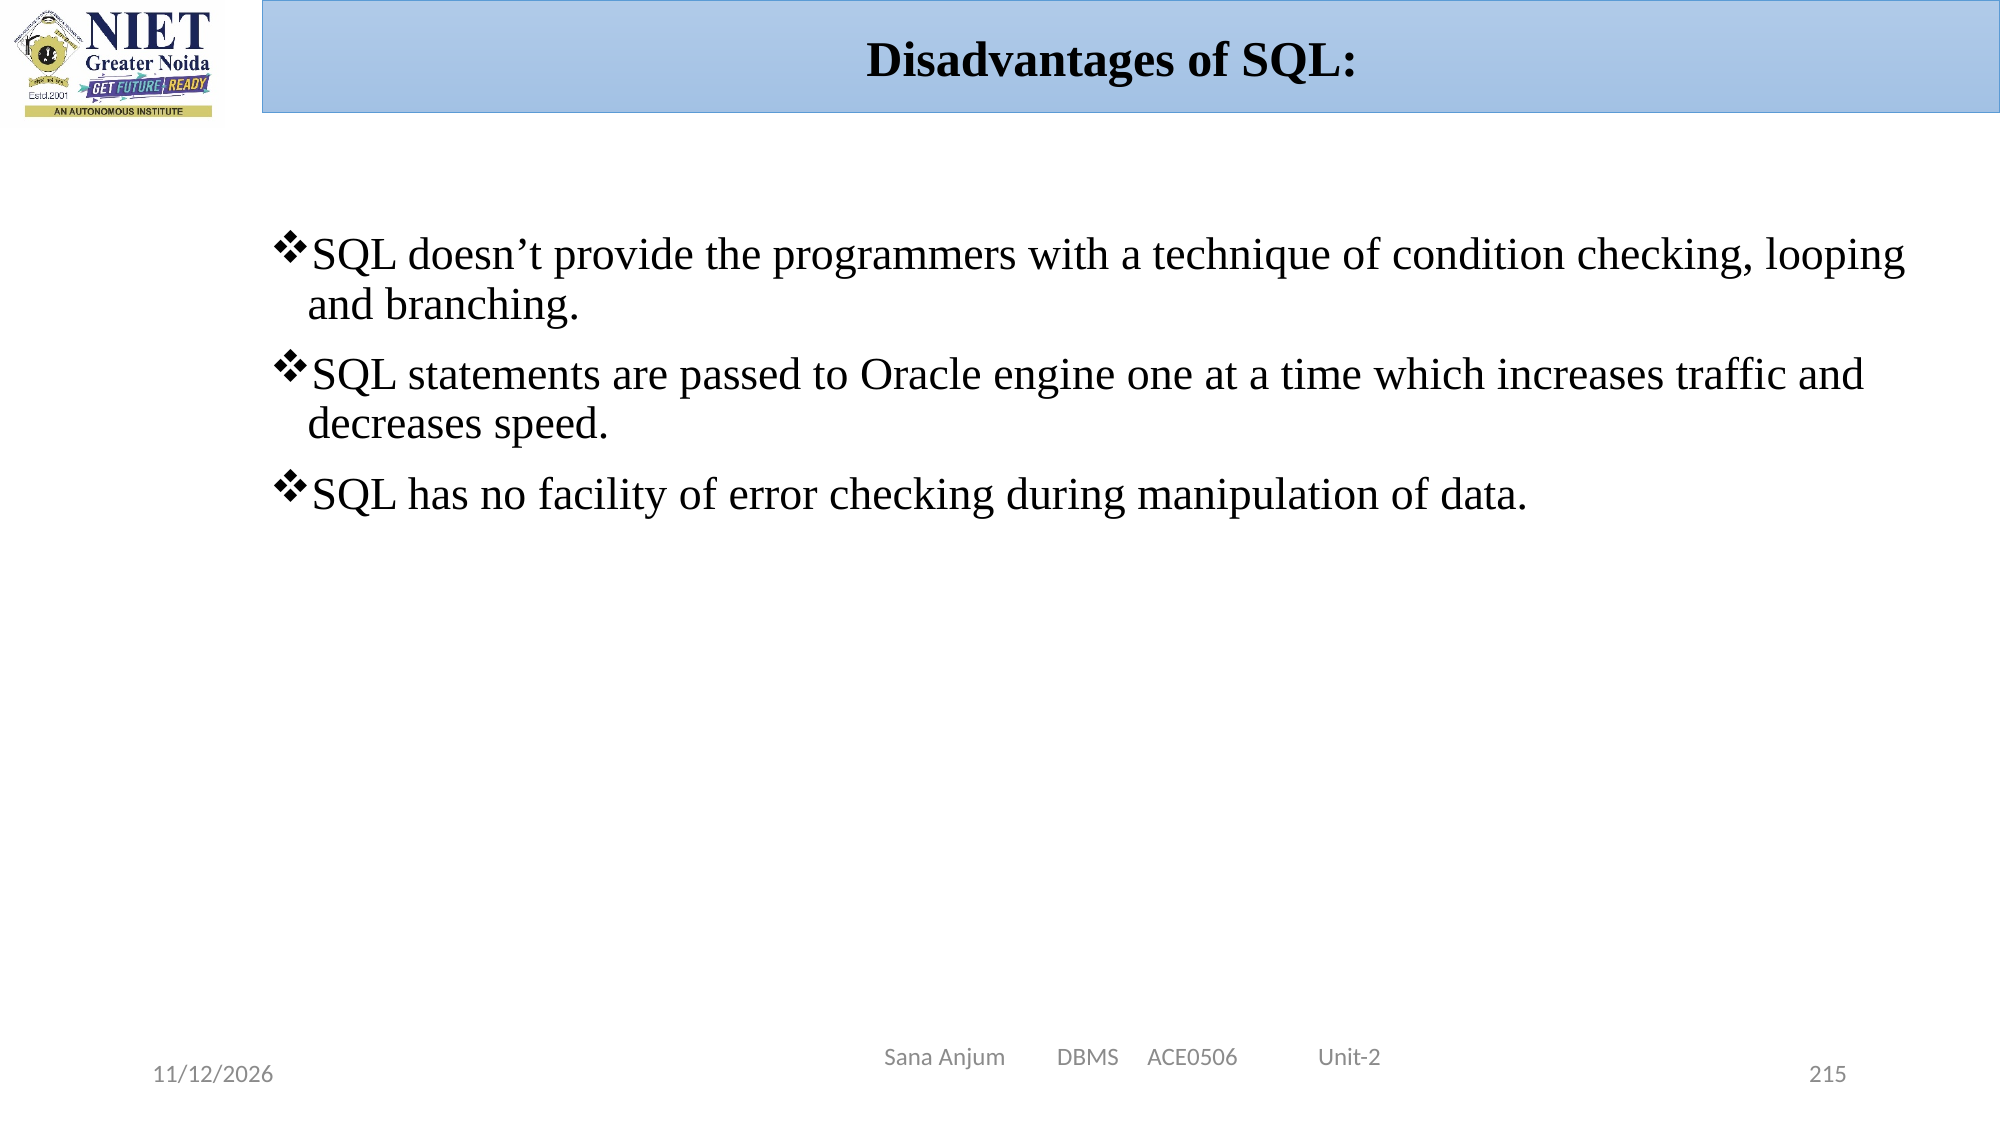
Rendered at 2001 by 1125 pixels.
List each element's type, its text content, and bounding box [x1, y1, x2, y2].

slide_number 215 [1412, 1042, 1863, 1103]
text_box Disadvantages of SQL: [262, 0, 2000, 113]
footer Sana Anjum DBMS ACE0506 Unit-2 [616, 1025, 1650, 1085]
picture [0, 0, 225, 128]
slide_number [137, 1042, 588, 1103]
list SQL doesn’t provide the programmers with a technique of condition checking, looping and branching. SQL statements are passed to Oracle engine one at a time which increases traffic and decreases speed. SQL has no facility of error checking during manipulation of data. [255, 222, 1948, 853]
